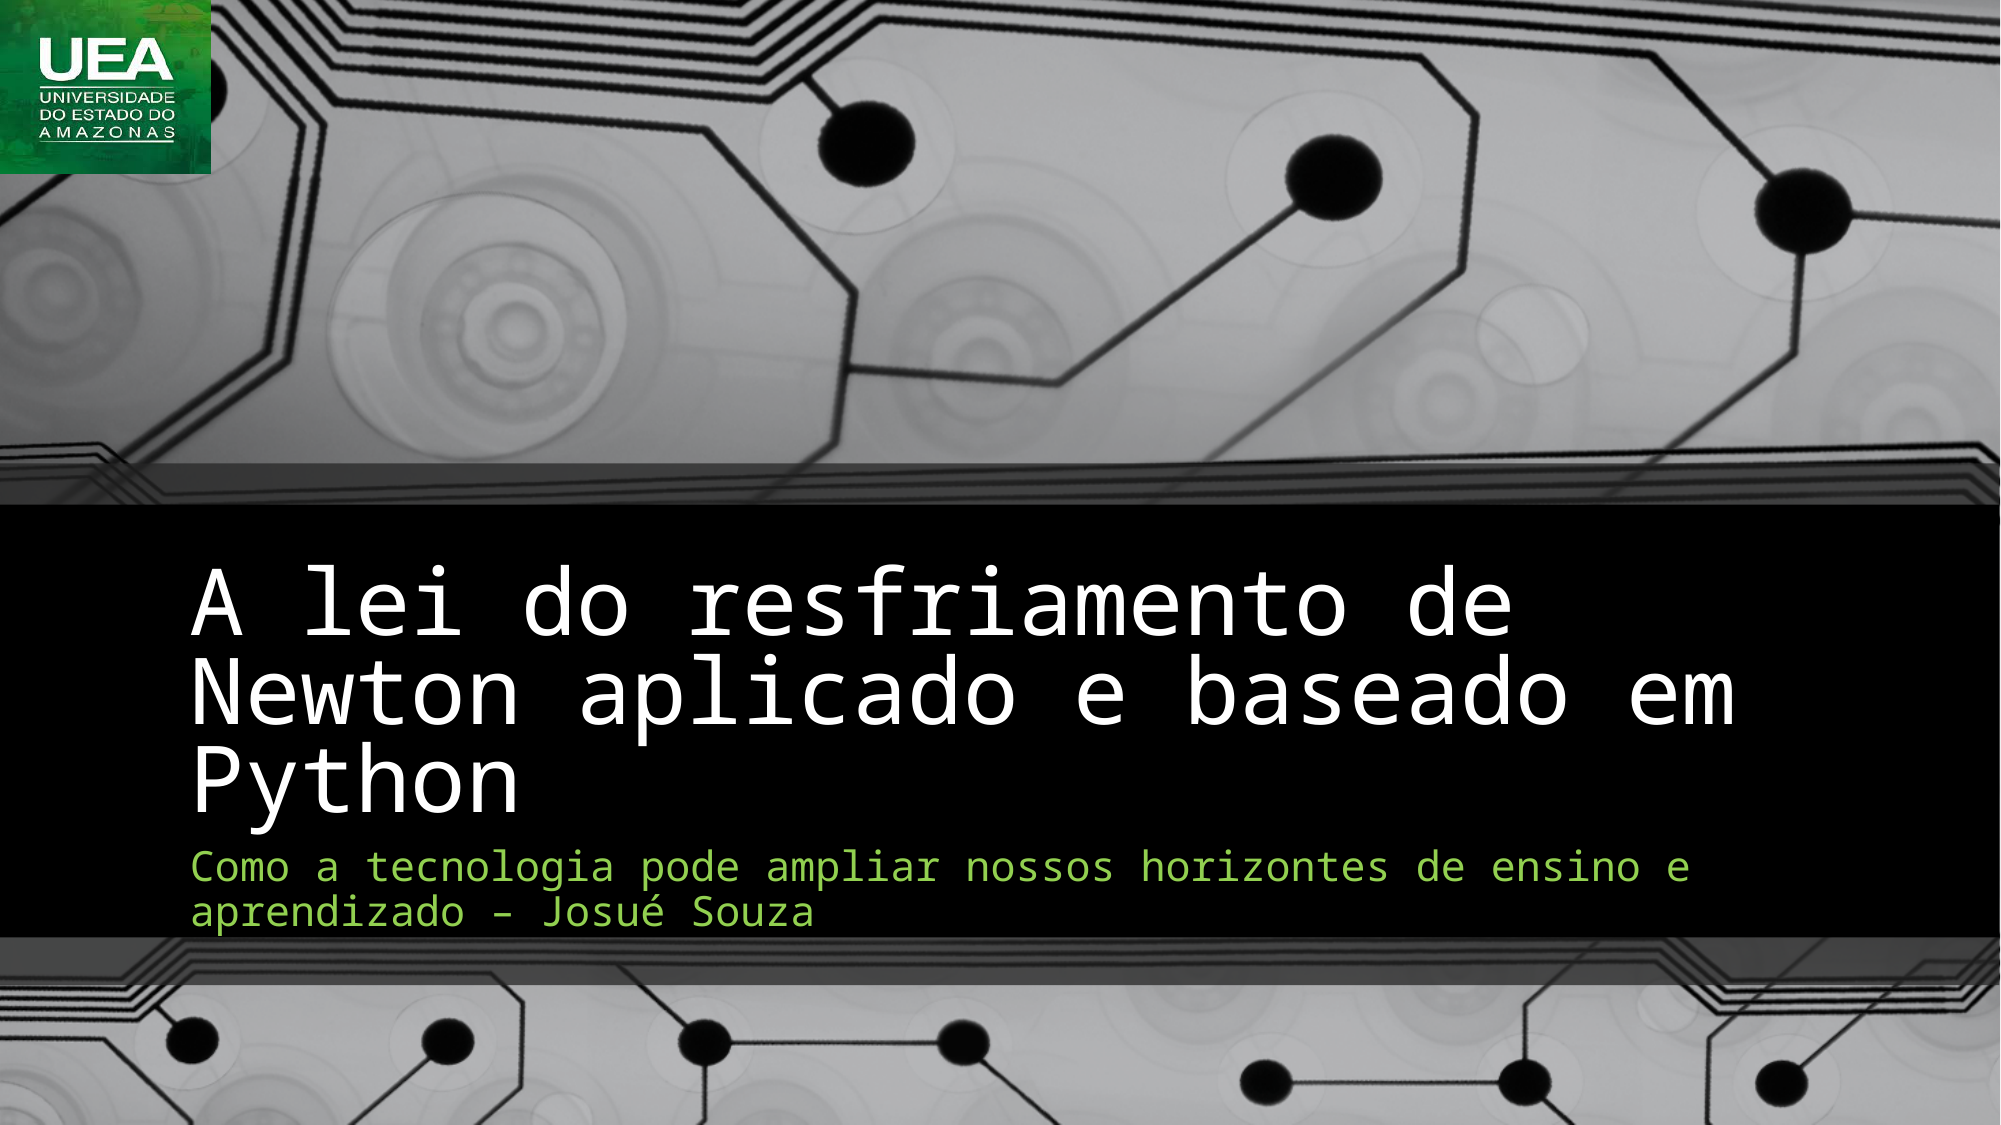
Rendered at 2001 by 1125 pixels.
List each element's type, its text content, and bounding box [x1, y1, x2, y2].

title A lei do resfriamento de Newton aplicado e baseado em Python [174, 557, 1825, 837]
picture [0, 0, 2001, 1125]
subtitle Como a tecnologia pode ampliar nossos horizontes de ensino e aprendizado – Josué Souza [174, 837, 1825, 951]
